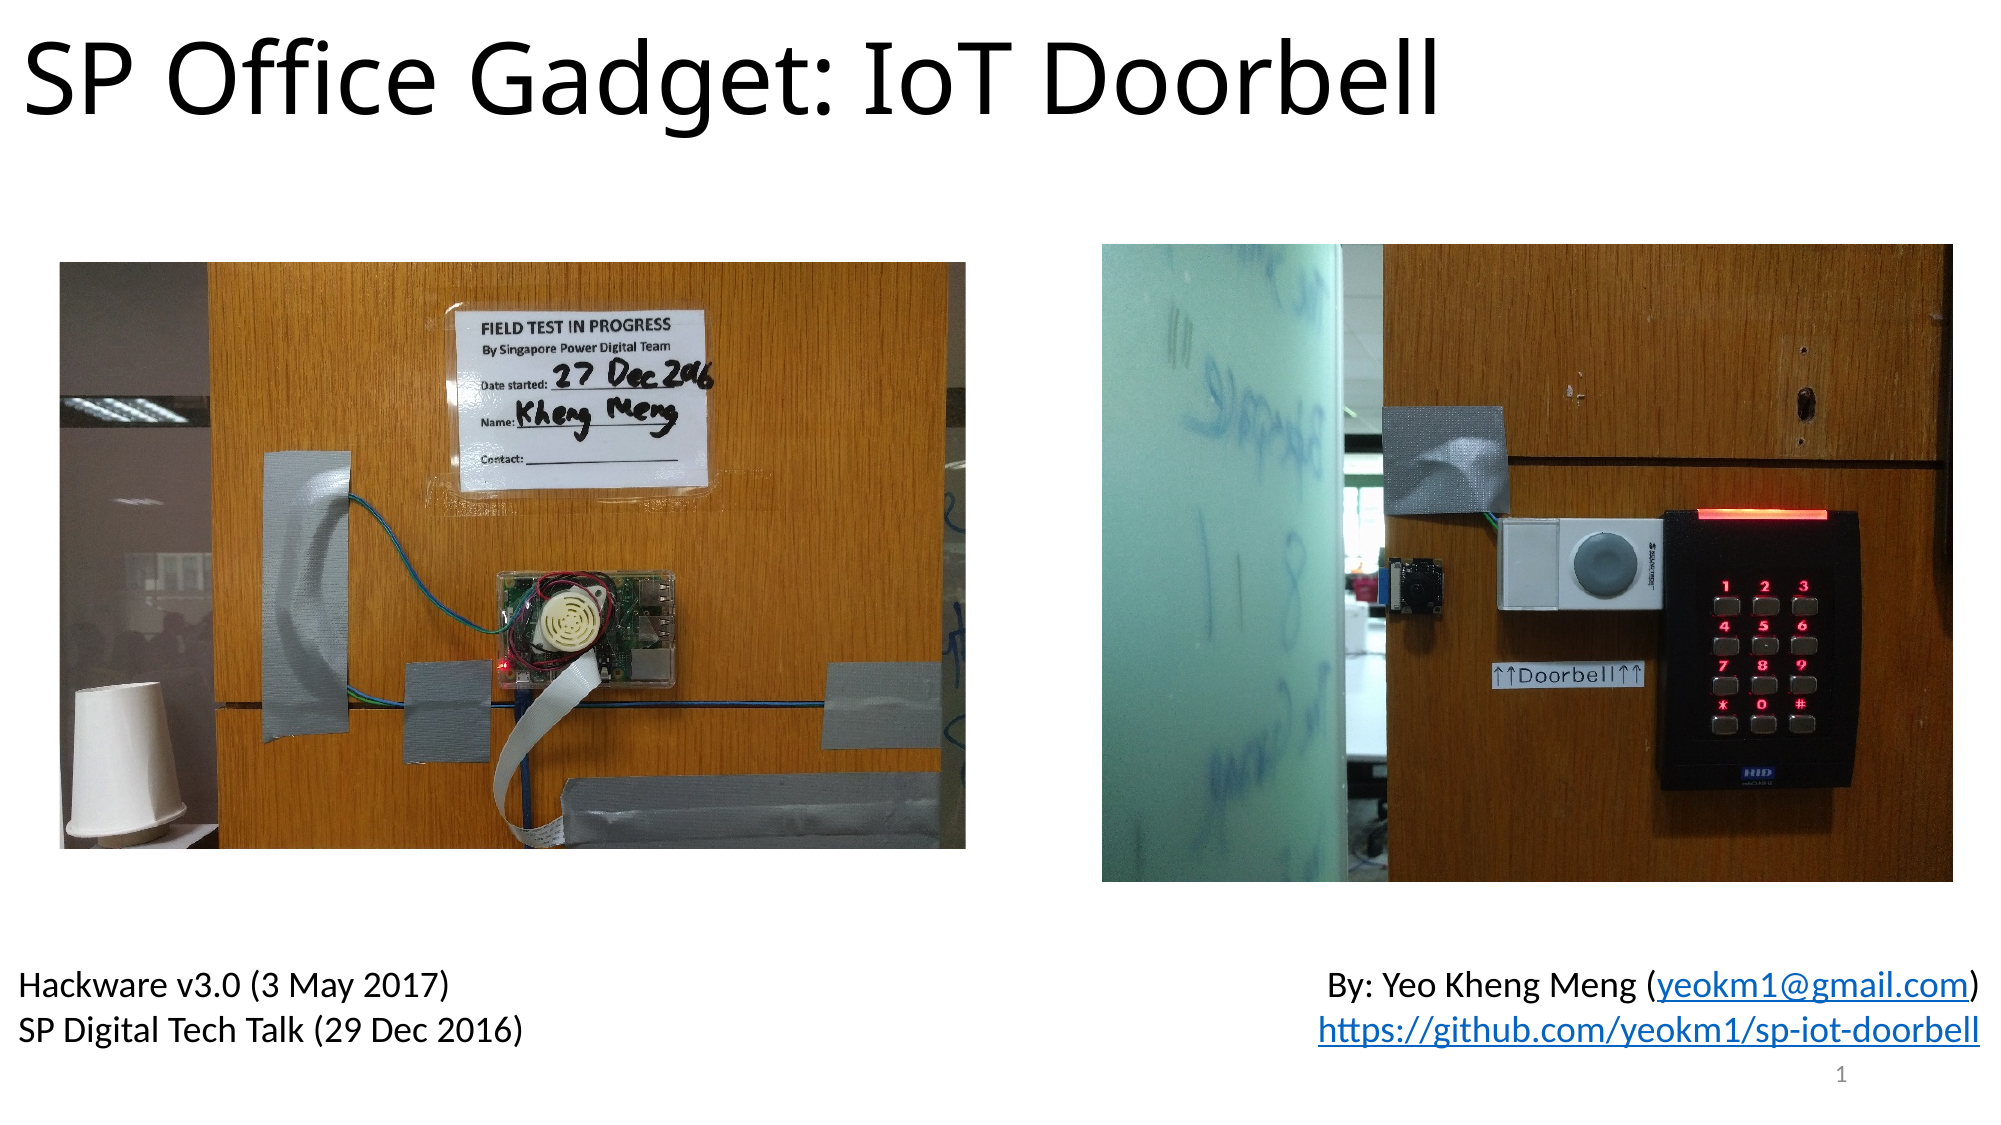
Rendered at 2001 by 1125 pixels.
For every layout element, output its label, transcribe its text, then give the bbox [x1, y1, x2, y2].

slide_number 1 [1412, 1042, 1863, 1103]
picture [1102, 244, 1953, 882]
text_box Hackware v3.0 (3 May 2017) SP Digital Tech Talk (29 Dec 2016) [3, 952, 540, 1057]
title SP Office Gadget: IoT Doorbell [7, 11, 1638, 144]
picture [59, 262, 966, 849]
text_box By: Yeo Kheng Meng (yeokm1@gmail.com) https://github.com/yeokm1/sp-iot-doorbell [1302, 952, 1995, 1057]
